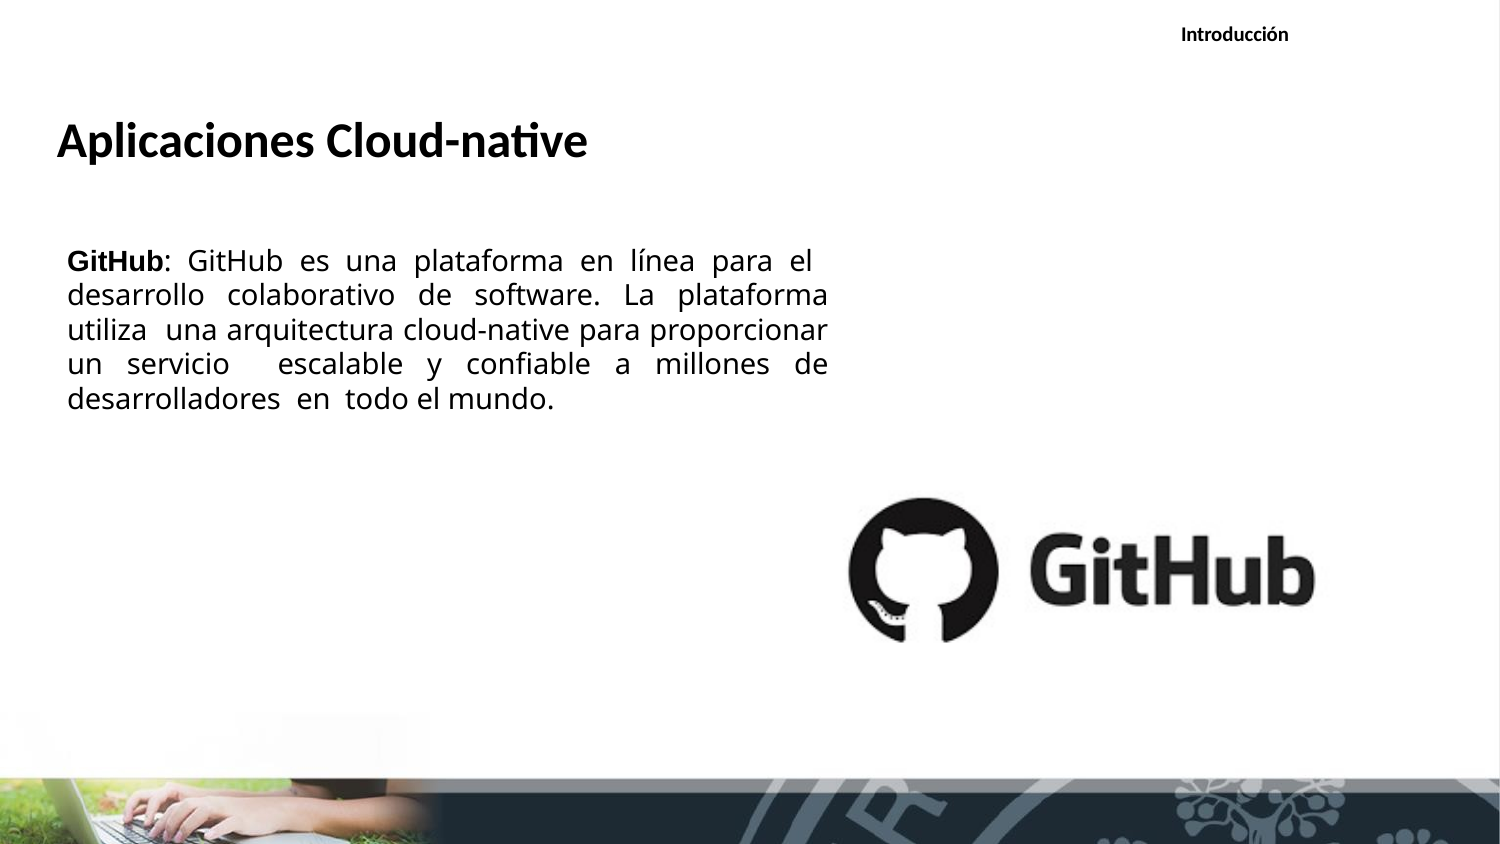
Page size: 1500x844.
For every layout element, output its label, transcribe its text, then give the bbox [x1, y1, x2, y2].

title Aplicaciones Cloud-native [54, 105, 594, 249]
text_box GitHub: GitHub es una plataforma en línea para el desarrollo colaborativo de software. La plataforma utiliza una arquitectura cloud-native para proporcionar un servicio escalable y confiable a millones de desarrolladores en todo el mundo. [64, 241, 830, 417]
text_box Introducción [1179, 18, 1294, 46]
picture [0, 0, 1500, 844]
